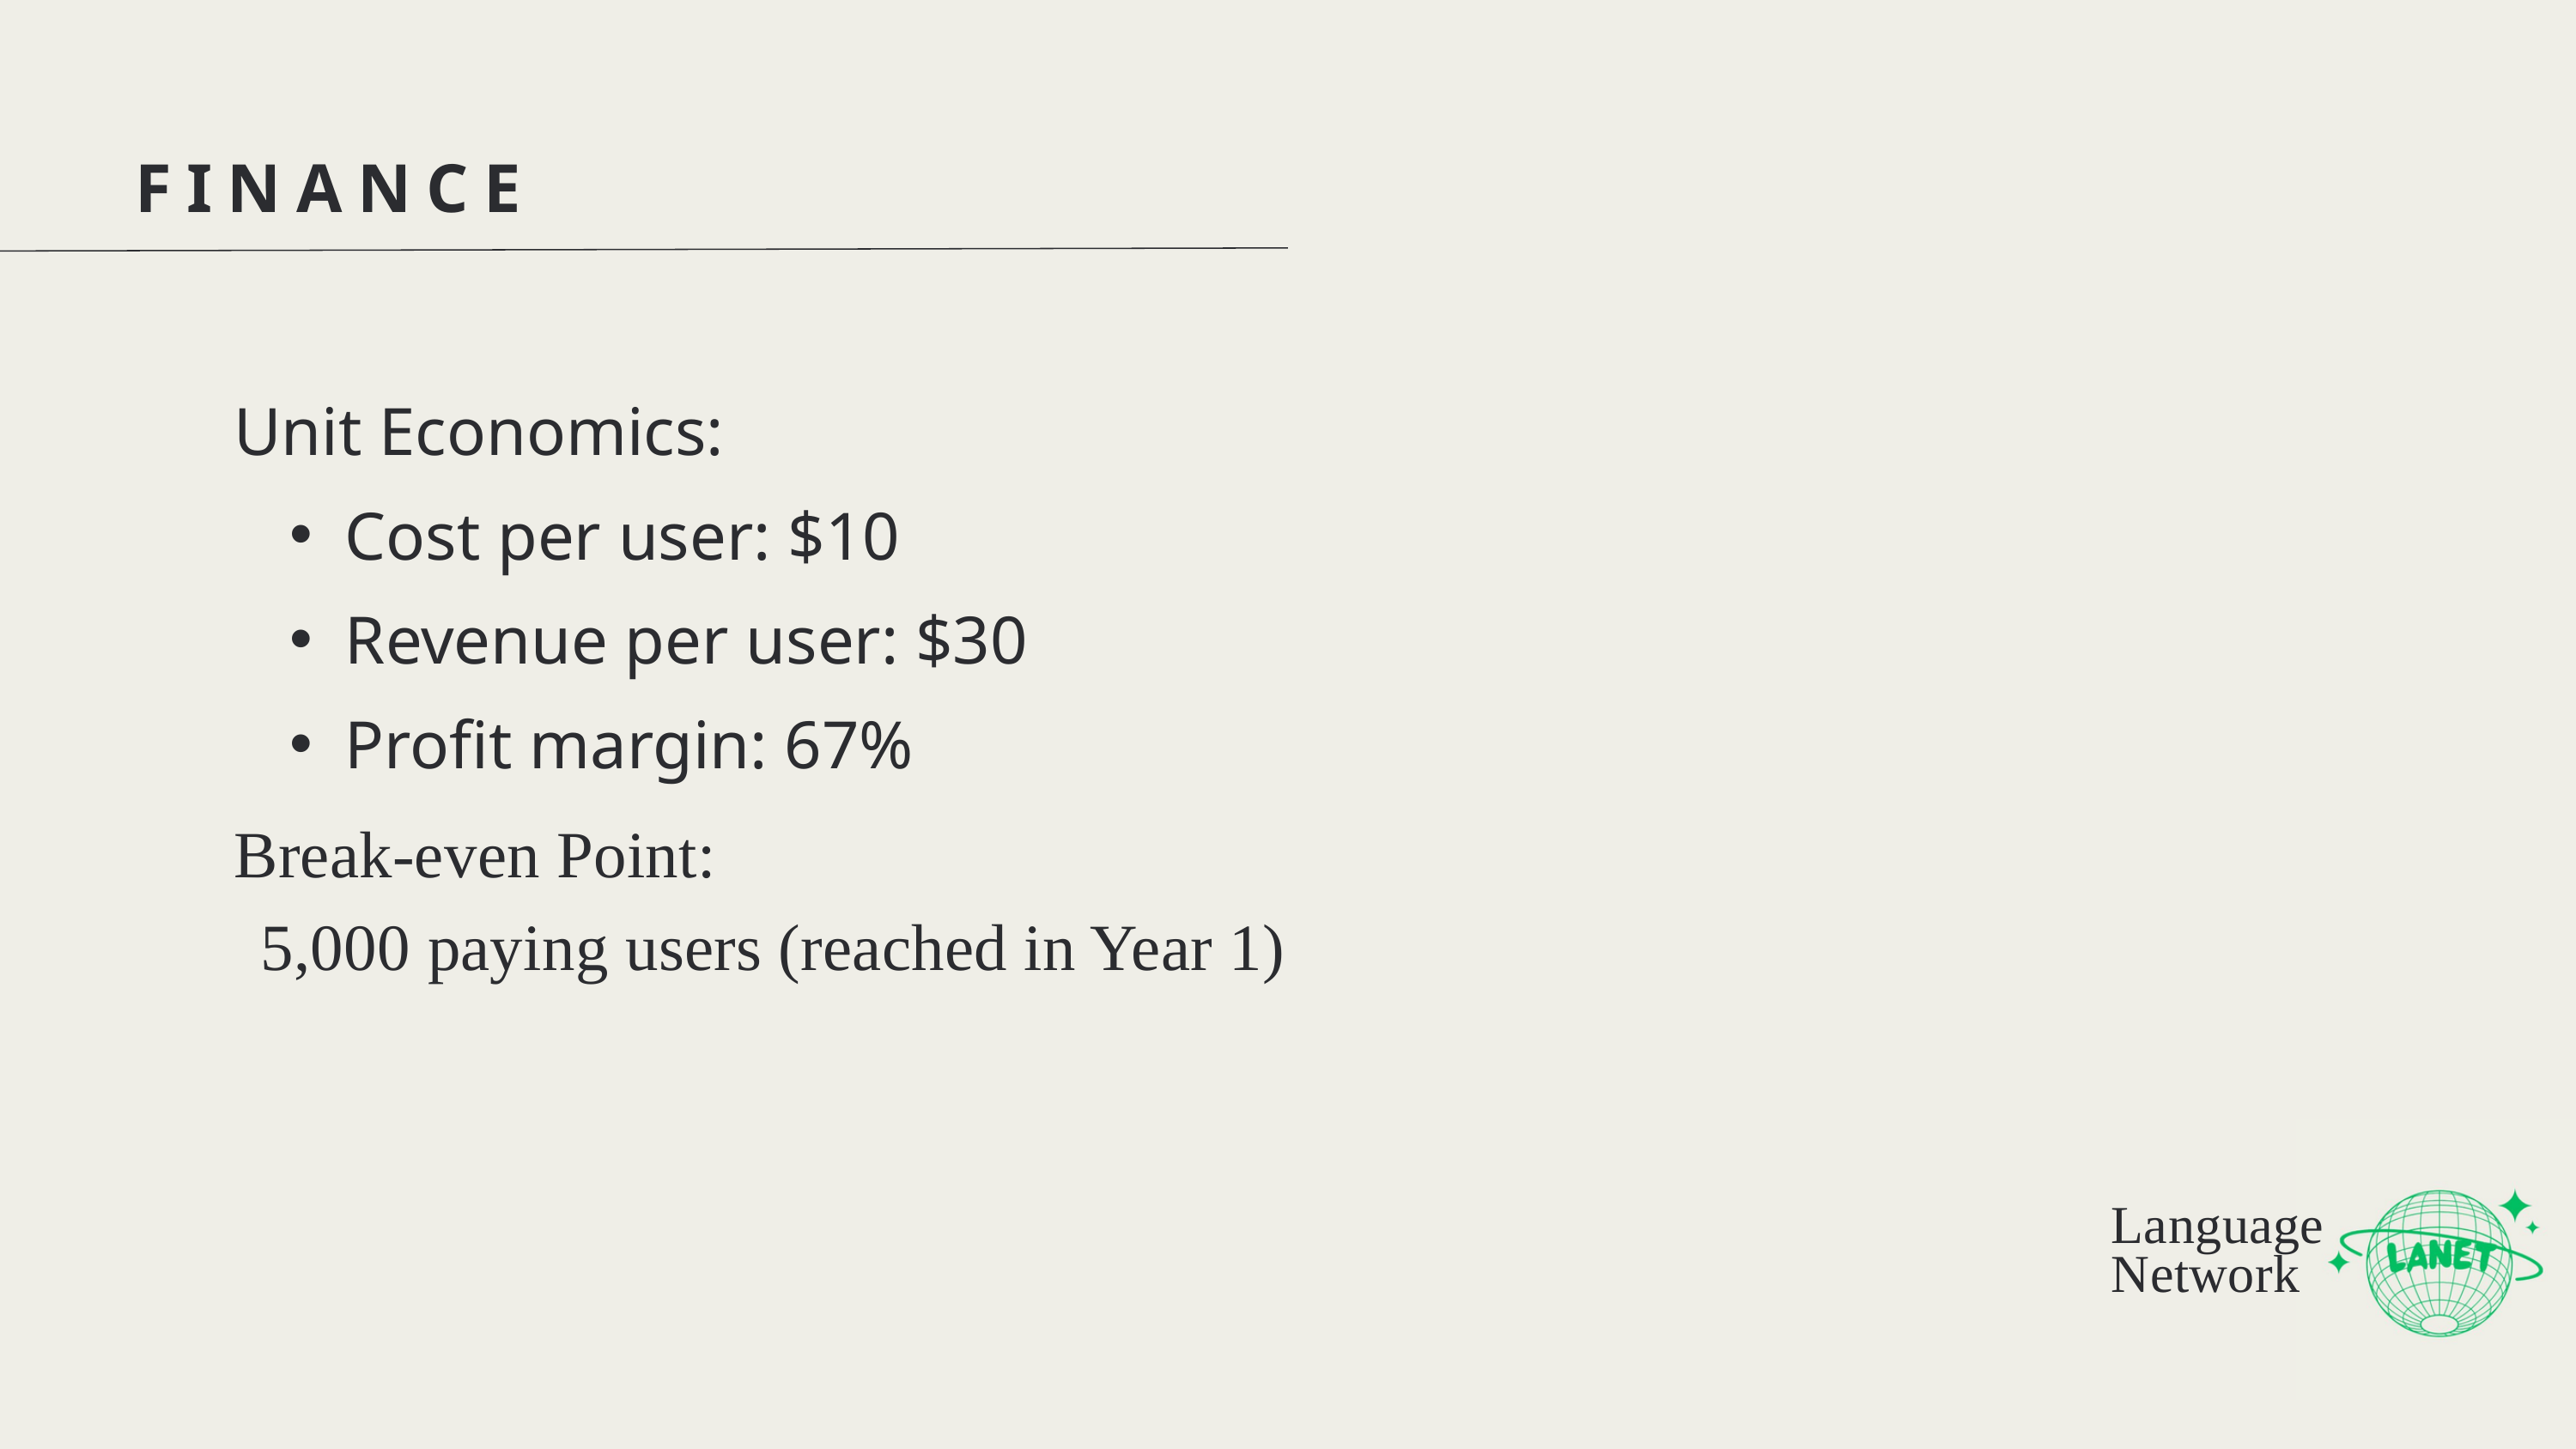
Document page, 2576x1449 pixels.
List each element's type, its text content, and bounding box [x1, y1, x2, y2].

text_box Break-even Point: 5,000 paying users (reached in Year 1) [234, 798, 1314, 984]
text_box FINANCE [135, 132, 2421, 226]
text_box [2295, 1119, 2576, 1400]
text_box Language Network [2111, 1205, 2349, 1304]
text_box Unit Economics: Cost per user: $10 Revenue per user: $30 Profit margin: 67% [234, 364, 1218, 798]
